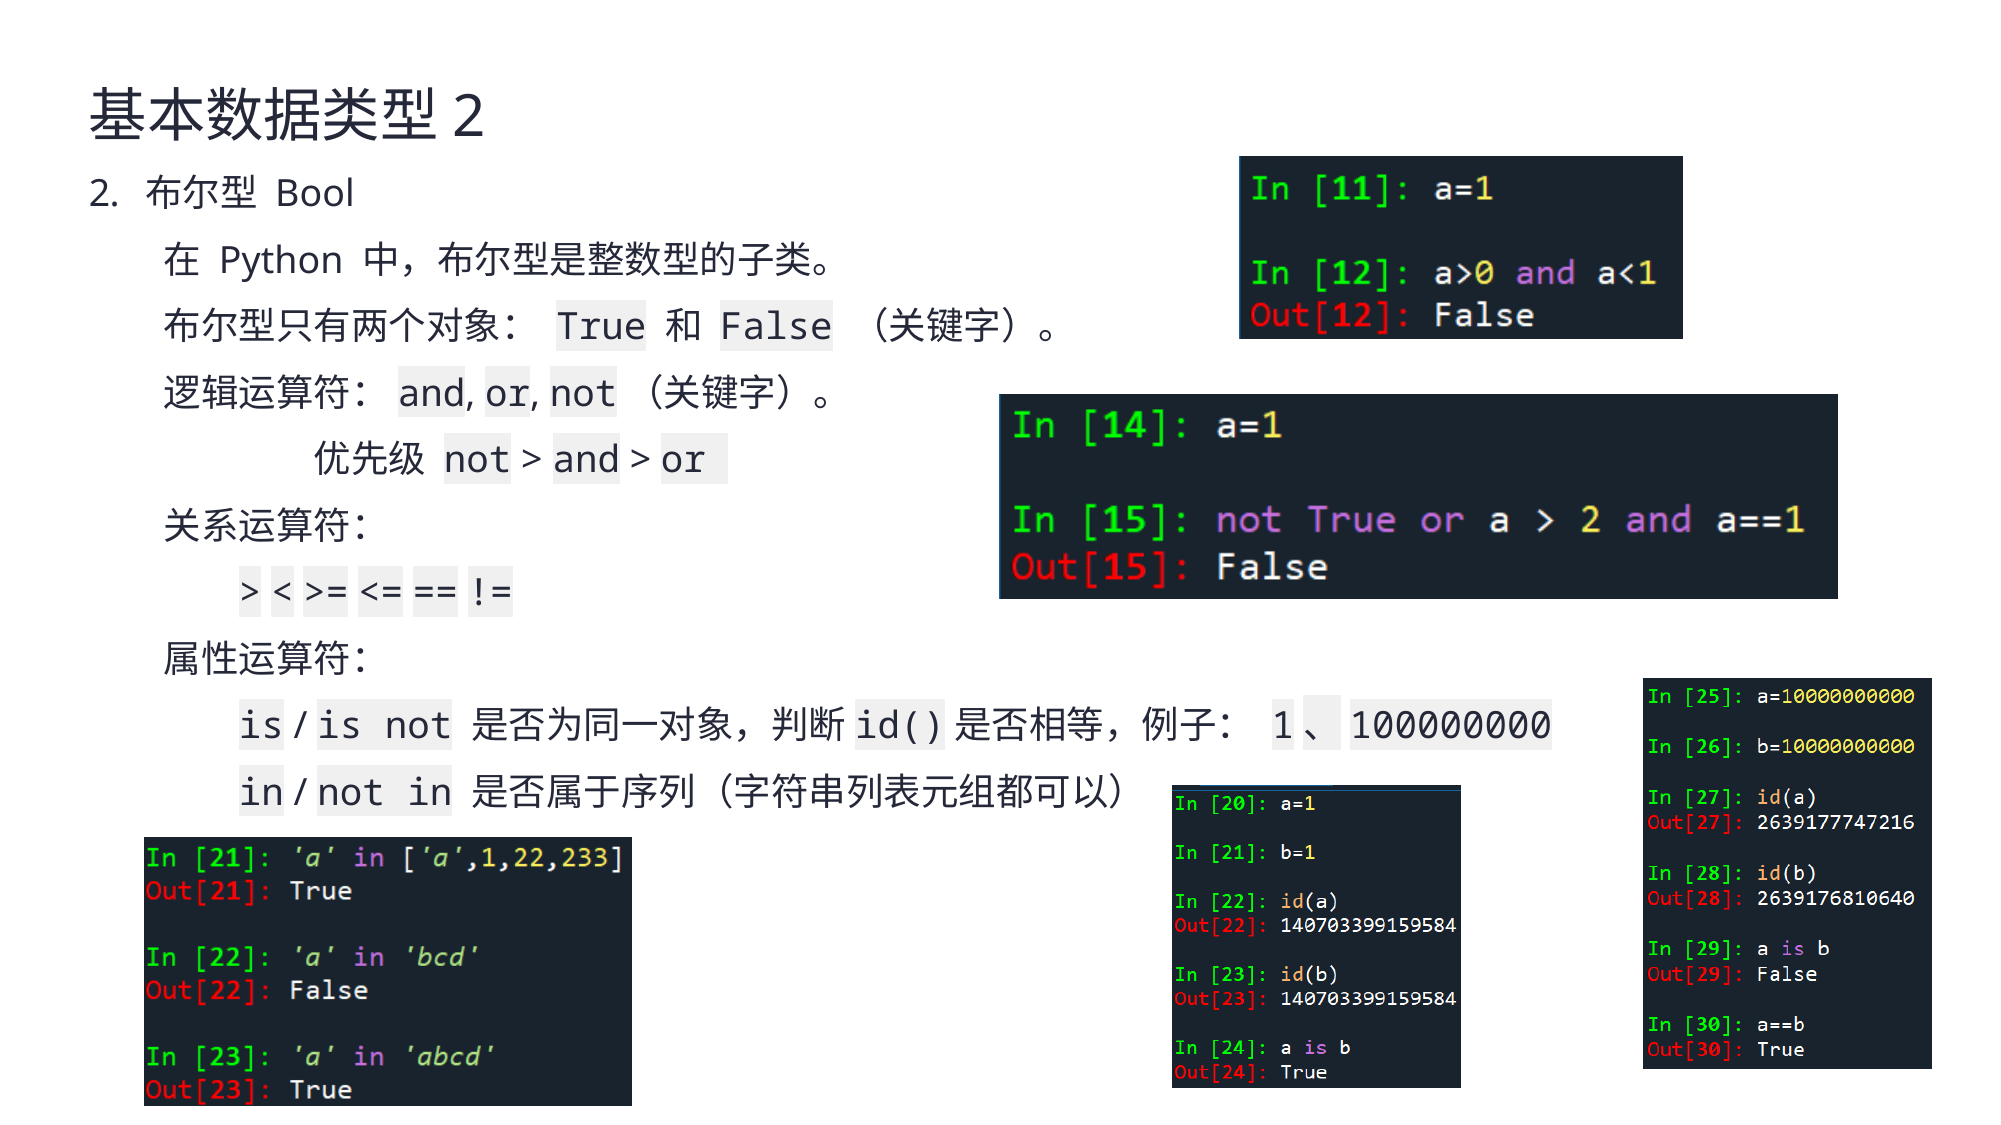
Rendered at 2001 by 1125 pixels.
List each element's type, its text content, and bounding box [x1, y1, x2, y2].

picture [999, 394, 1838, 599]
text_box 基本数据类型2 布尔型 Bool 在 Python 中，布尔型是整数型的子类。 布尔型只有两个对象： True 和 False （关键字）。 逻辑运算符：and, or, not（关键字）。 优先级 not > and > or 关系运算符： > < >= <= == != 属性运算符： is / is not 是否为同一对象，判断id()是否相等，例子： 1、100000000 in / not in 是否属于序列（字符串列表元组都可以） [74, 56, 1872, 821]
picture [144, 837, 632, 1106]
picture [1239, 155, 1683, 339]
picture [1643, 678, 1932, 1069]
picture [1172, 785, 1461, 1088]
